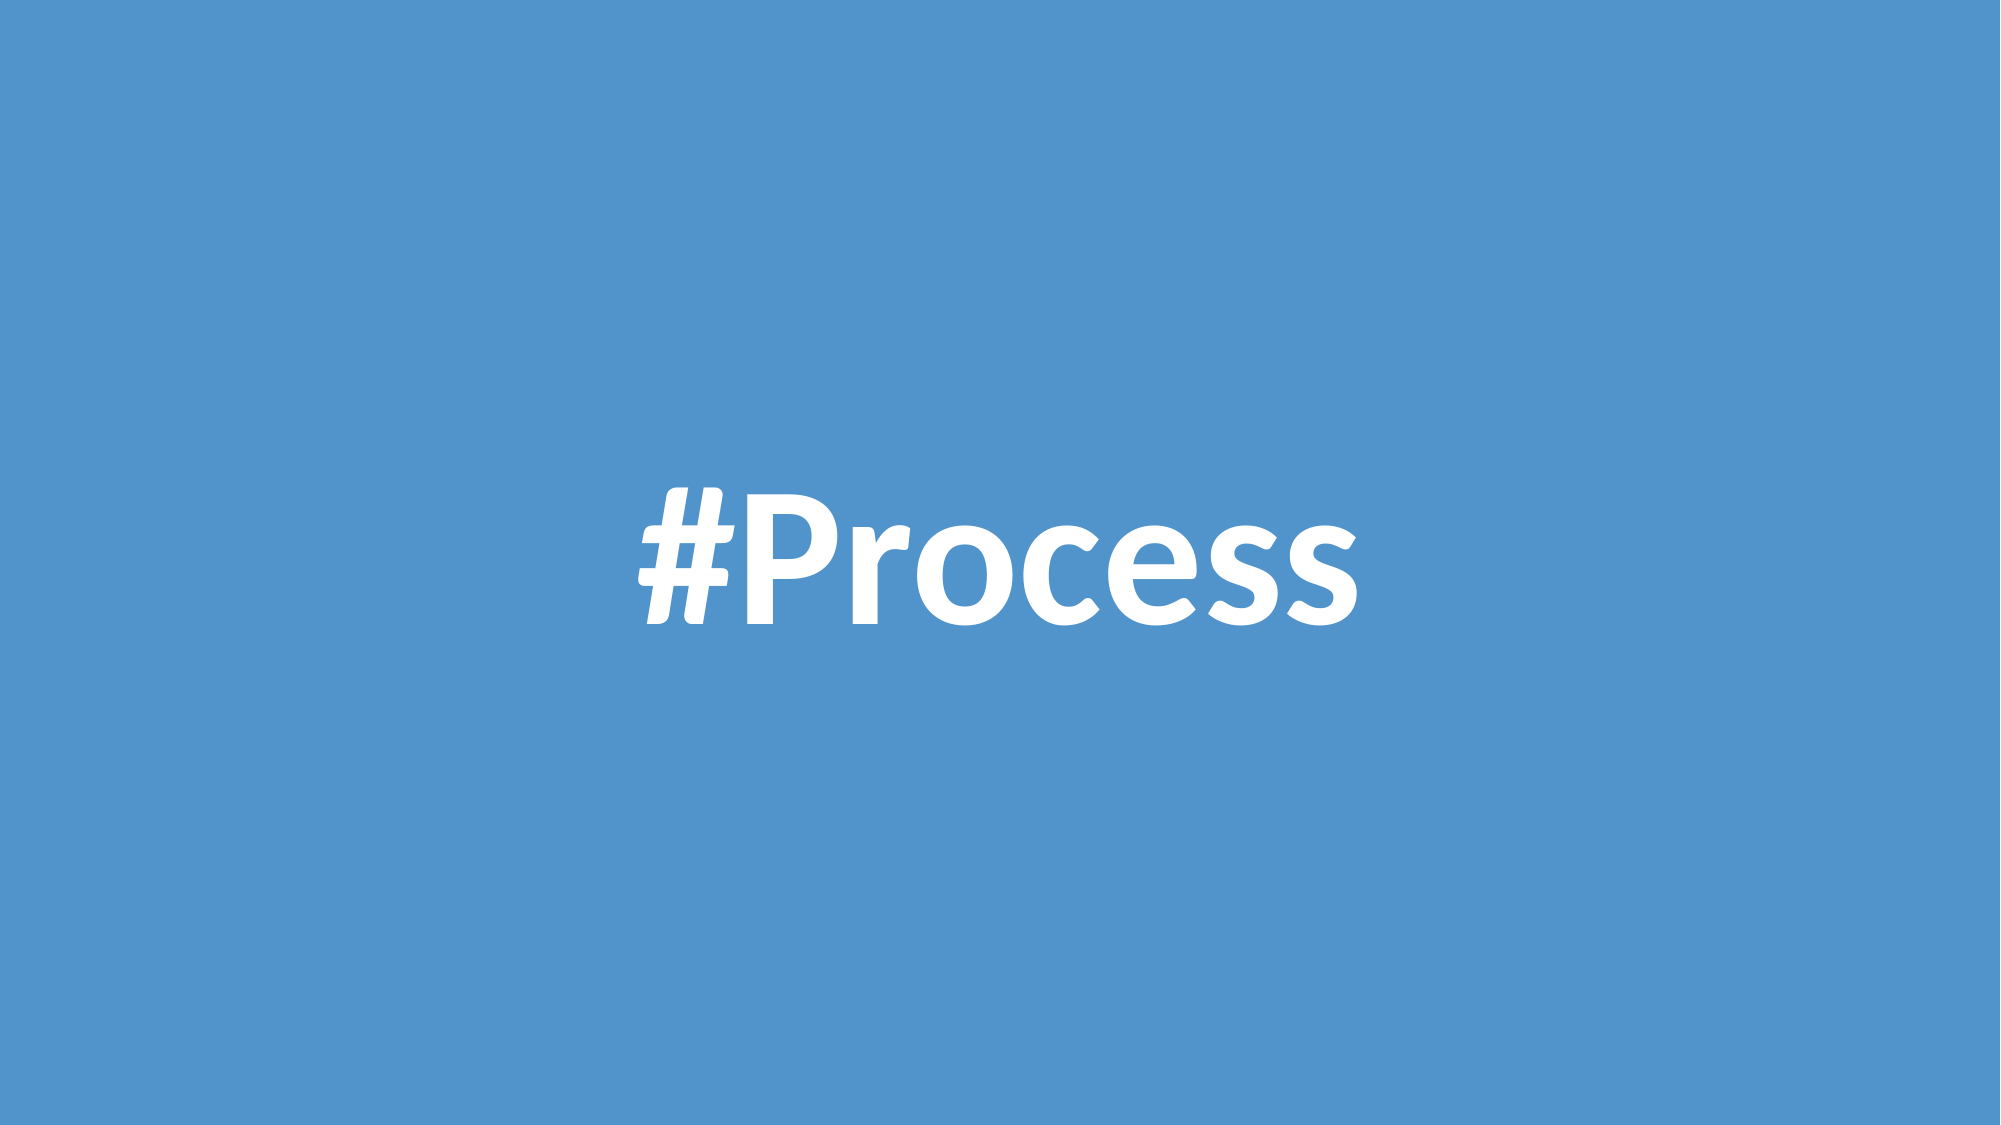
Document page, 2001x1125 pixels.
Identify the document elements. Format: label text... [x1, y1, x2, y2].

text_box #Process [621, 417, 1378, 673]
